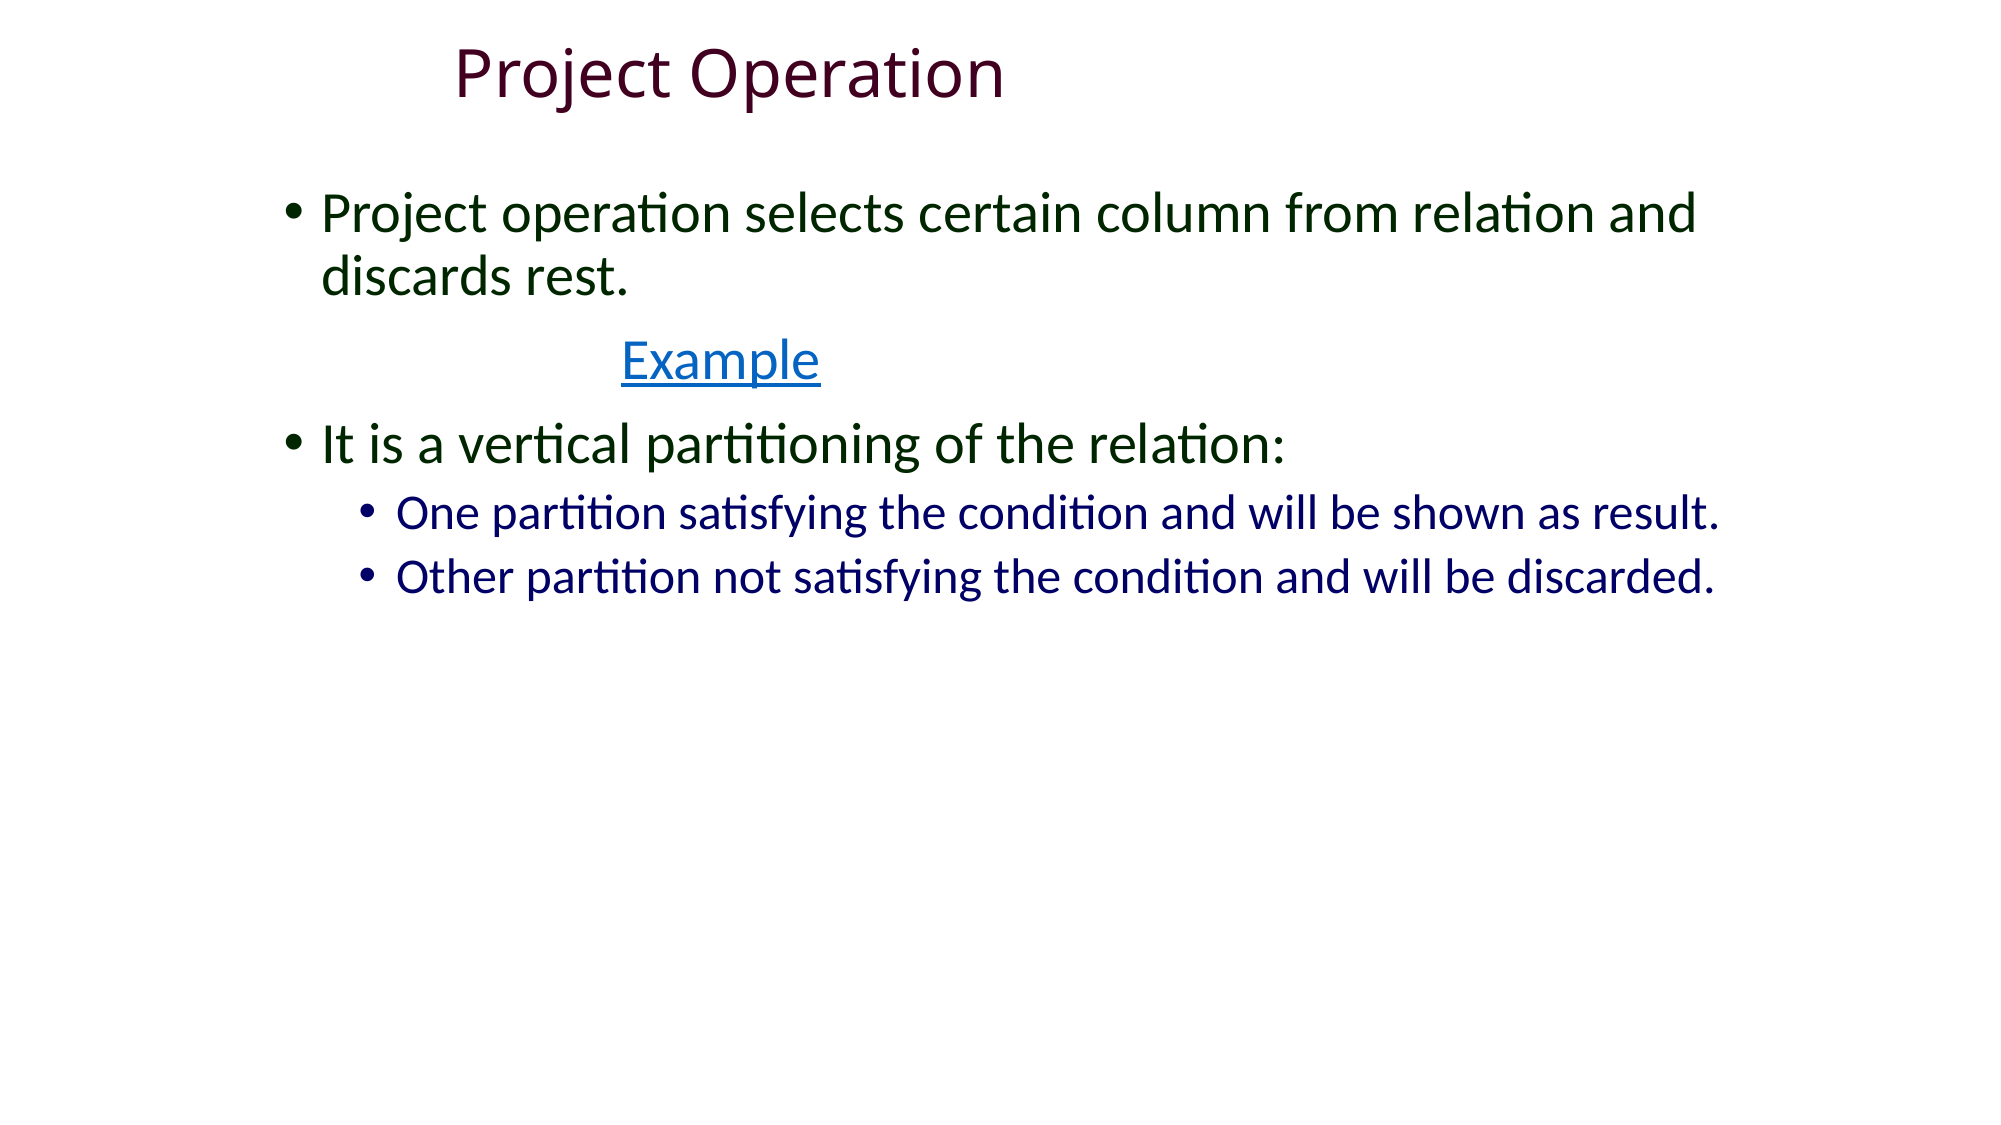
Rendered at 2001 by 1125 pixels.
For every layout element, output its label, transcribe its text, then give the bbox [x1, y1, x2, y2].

title Project Operation [438, 24, 1718, 128]
list Project operation selects certain column from relation and discards rest. Example It is a vertical partitioning of the relation: One partition satisfying the condition and will be shown as result. Other partition not satisfying the condition and will be discarded. [268, 174, 1738, 1125]
